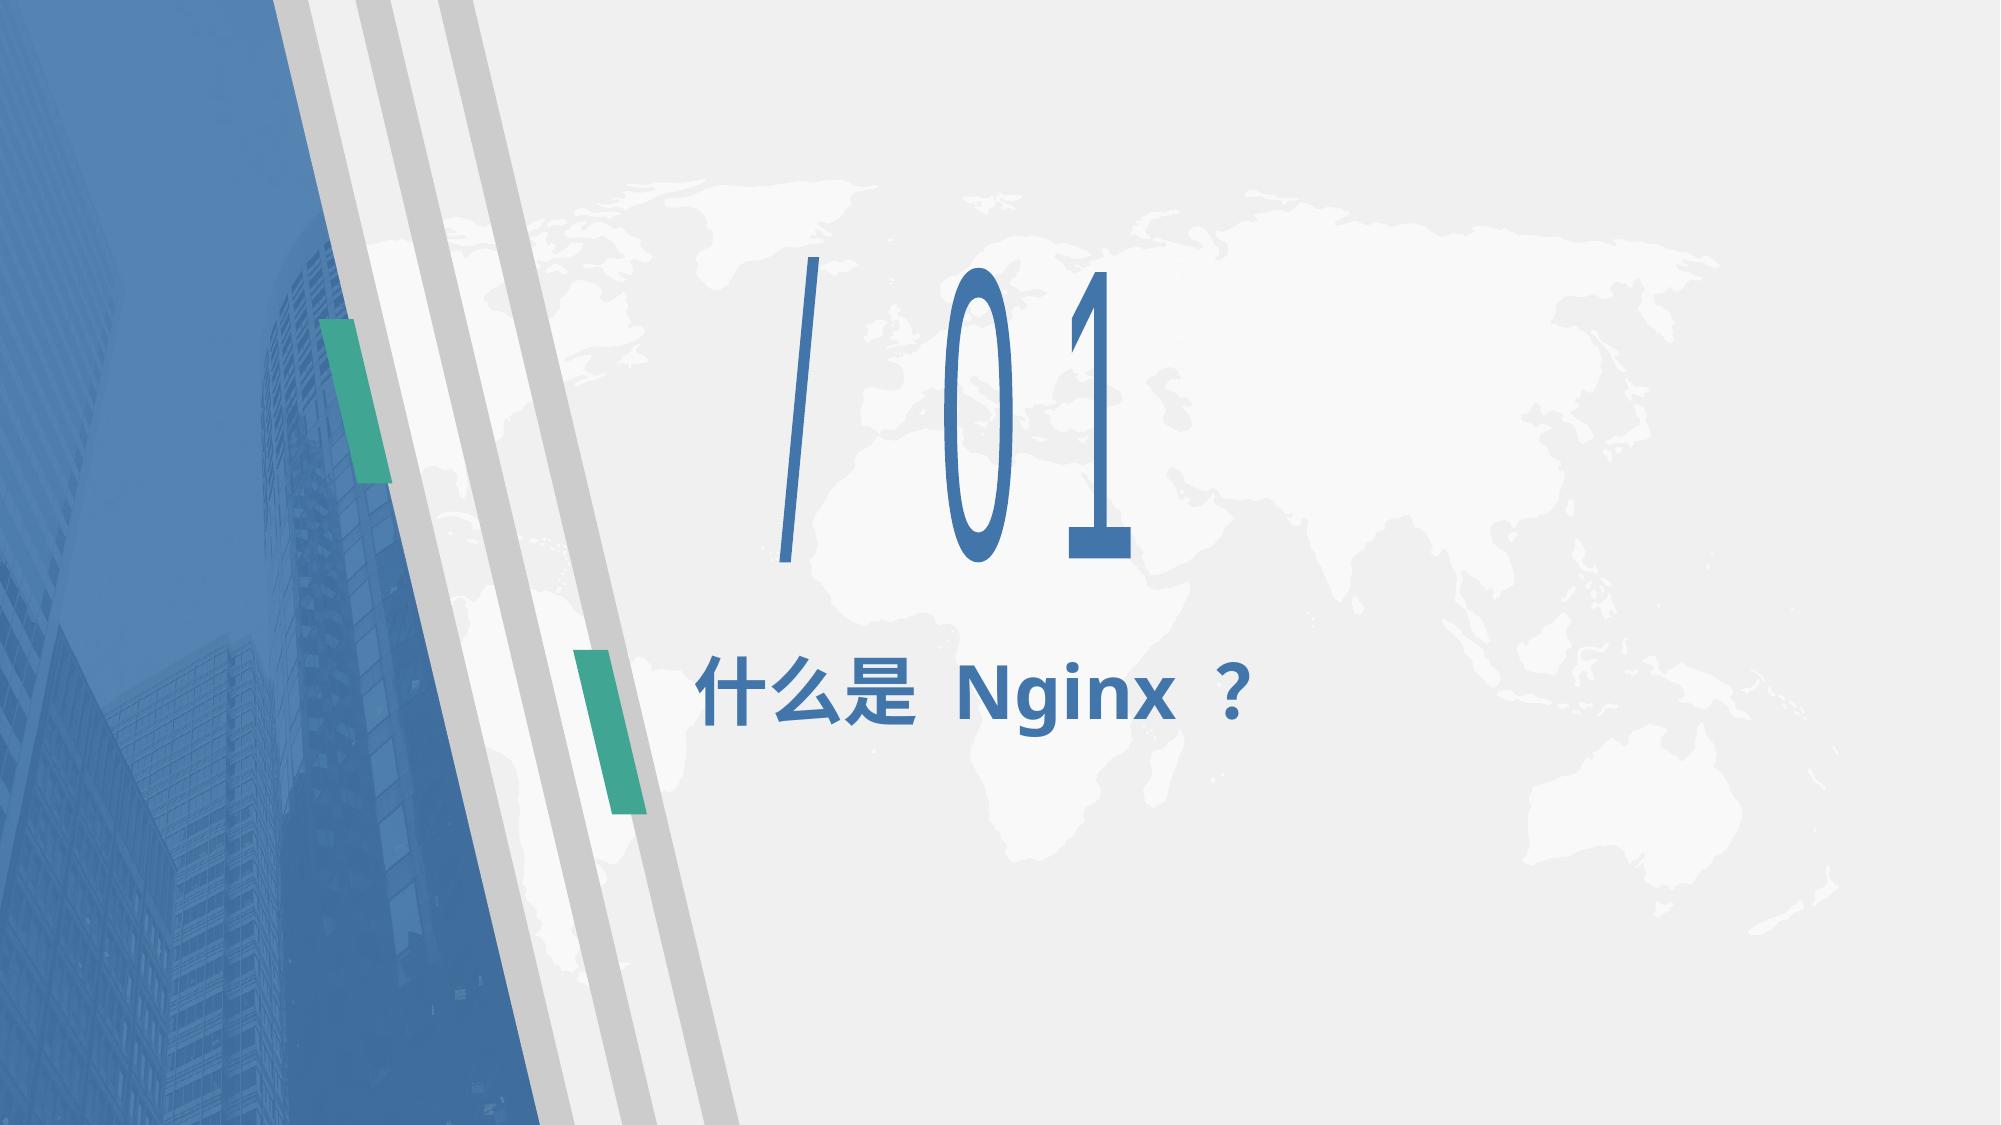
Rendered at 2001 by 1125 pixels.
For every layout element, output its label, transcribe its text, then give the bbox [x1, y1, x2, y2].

title 什么是 Nginx ？ [678, 596, 1568, 743]
